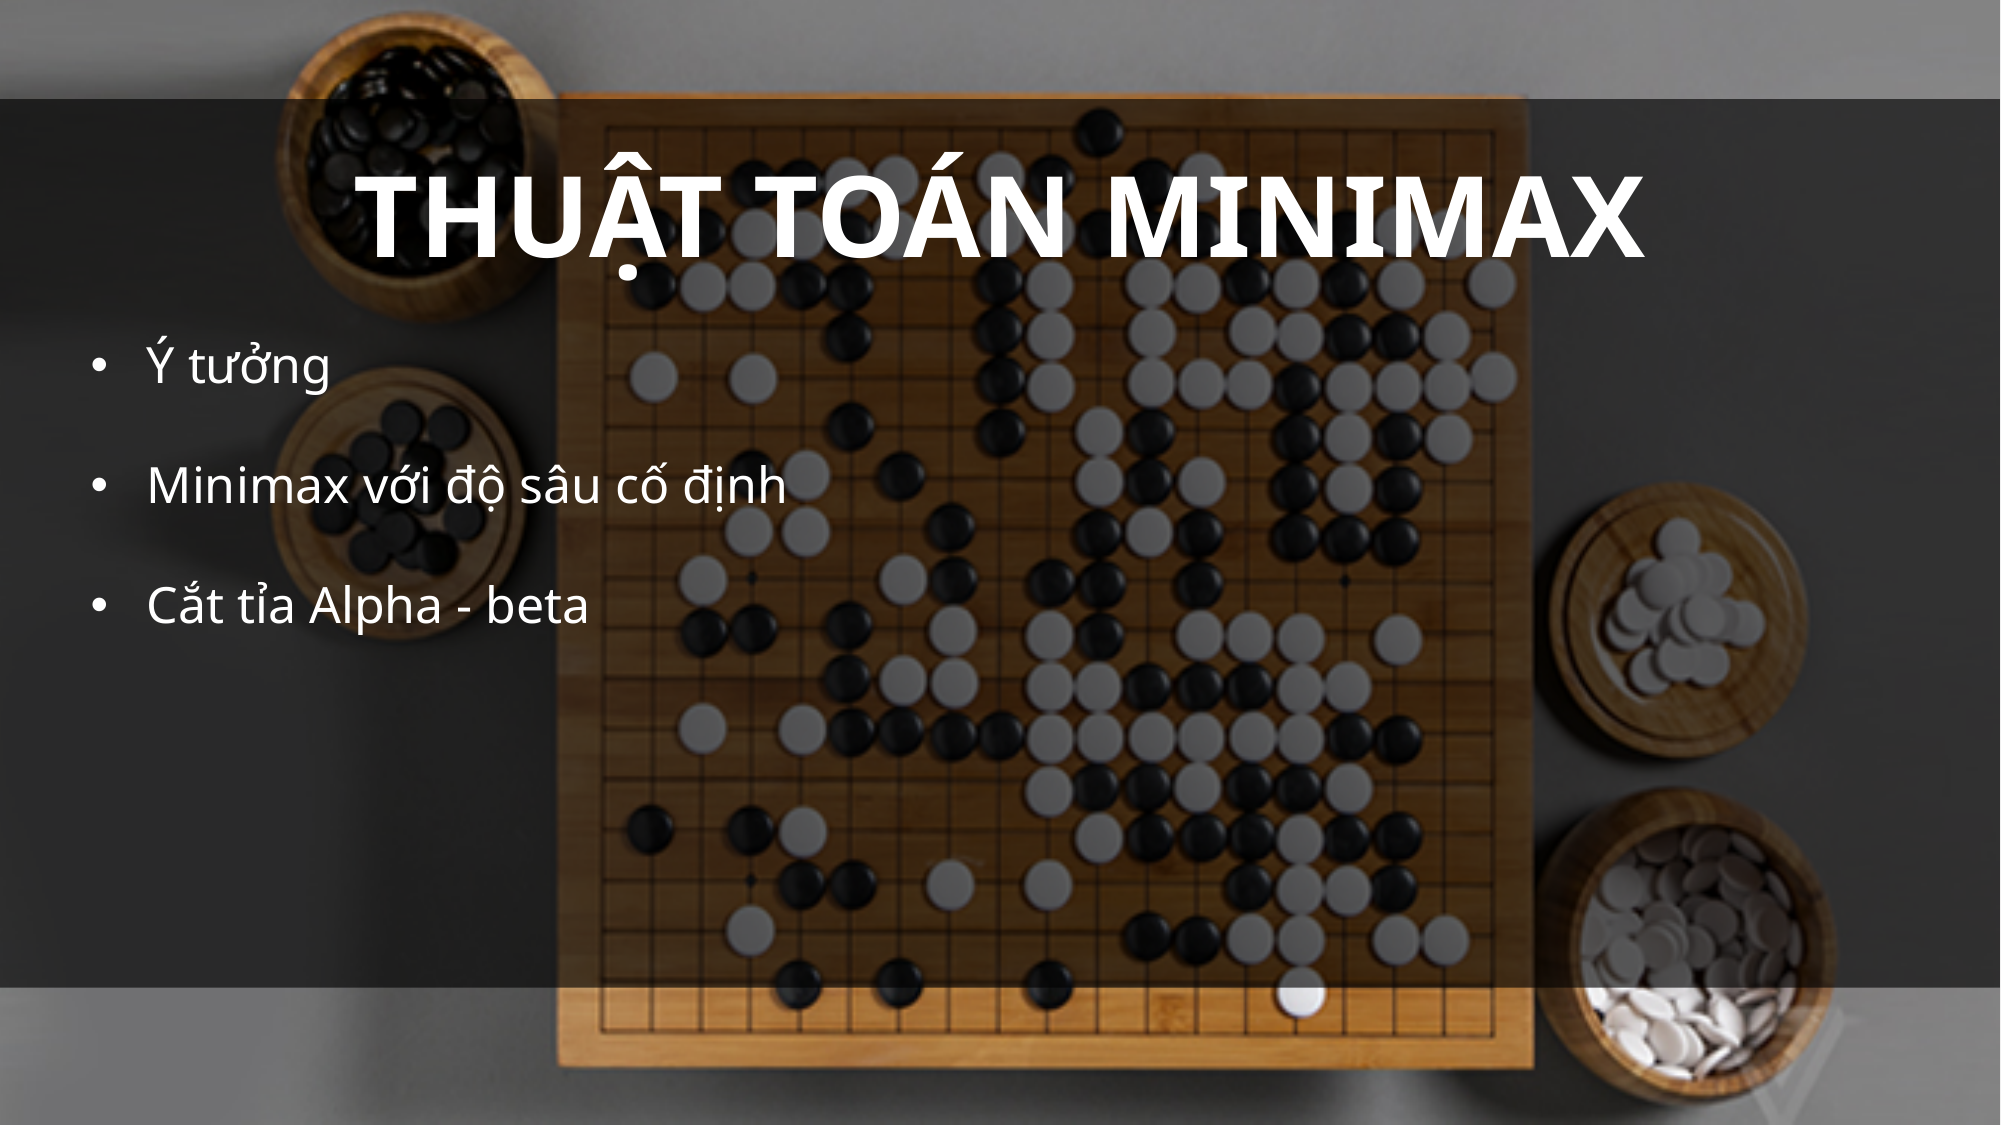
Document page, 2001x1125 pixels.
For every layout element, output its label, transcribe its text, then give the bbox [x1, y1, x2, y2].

picture [0, 0, 2001, 1125]
text_box Ý tưởng Minimax với độ sâu cố định Cắt tỉa Alpha - beta [75, 326, 1925, 642]
text_box THUẬT TOÁN MINIMAX [330, 137, 1670, 311]
text_box [0, 99, 2000, 988]
